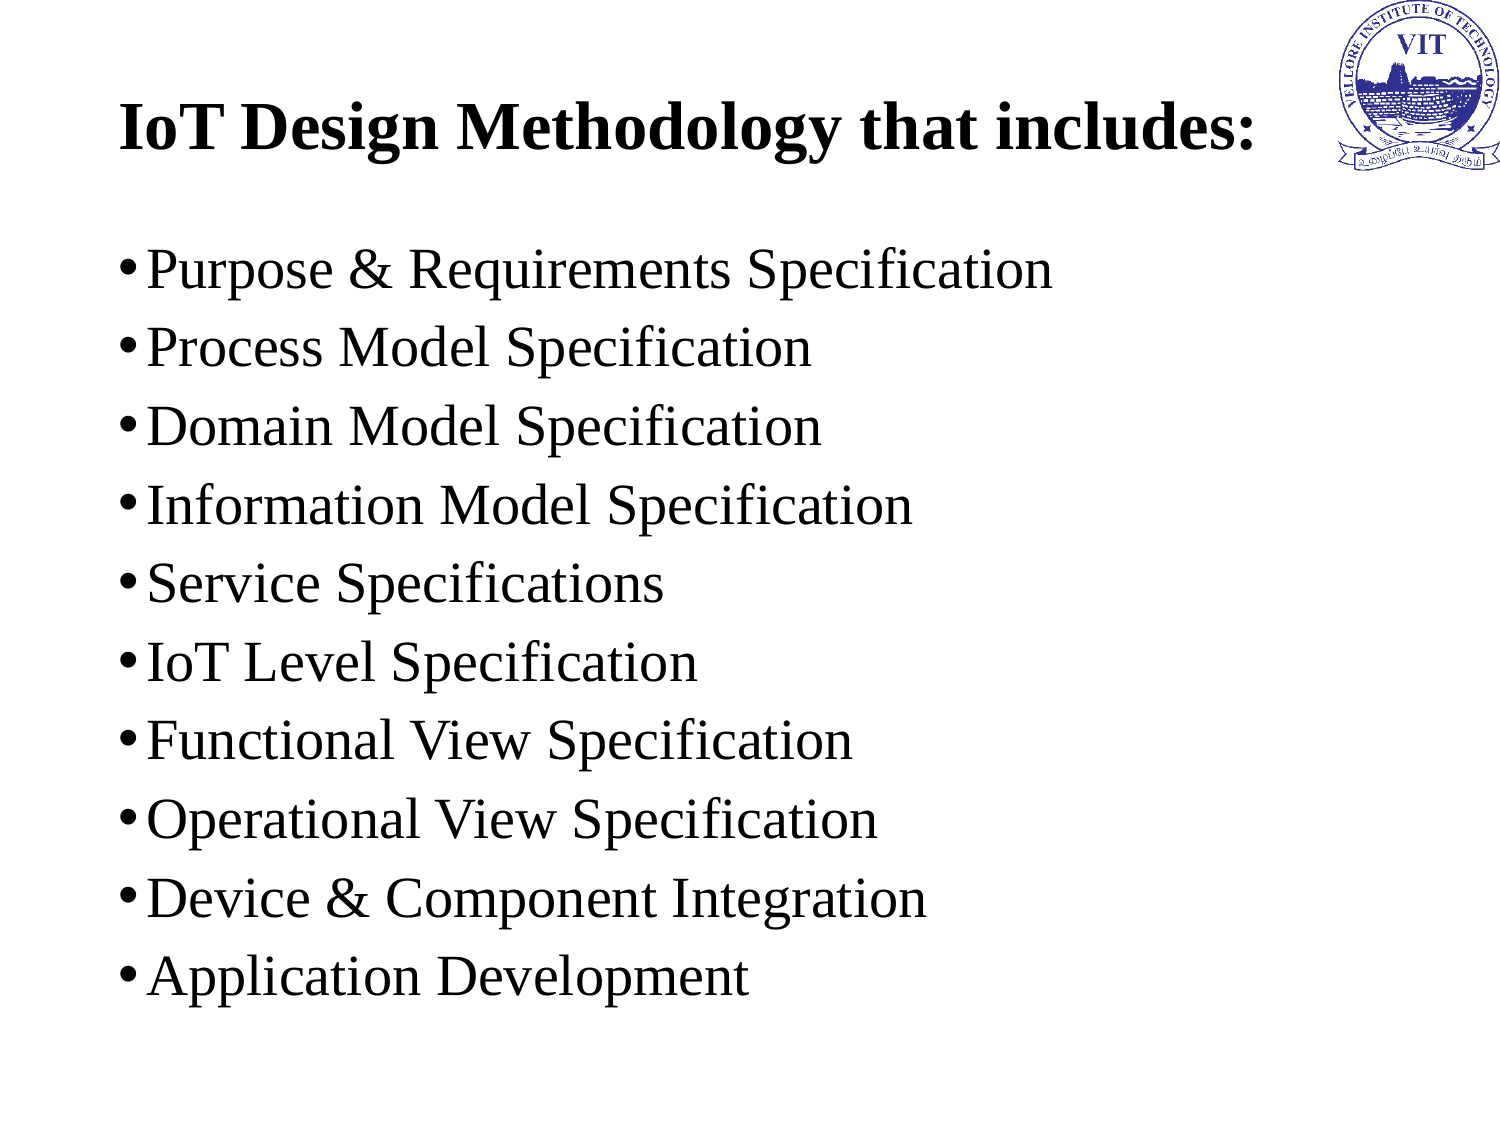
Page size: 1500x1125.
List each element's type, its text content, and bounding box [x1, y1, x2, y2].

list Purpose & Requirements Specification Process Model Specification Domain Model Specification Information Model Specification Service Specifications IoT Level Specification Functional View Specification Operational View Specification Device & Component Integration Application Development [103, 230, 1397, 1048]
picture [1338, 0, 1500, 171]
title IoT Design Methodology that includes: [103, 59, 1397, 230]
